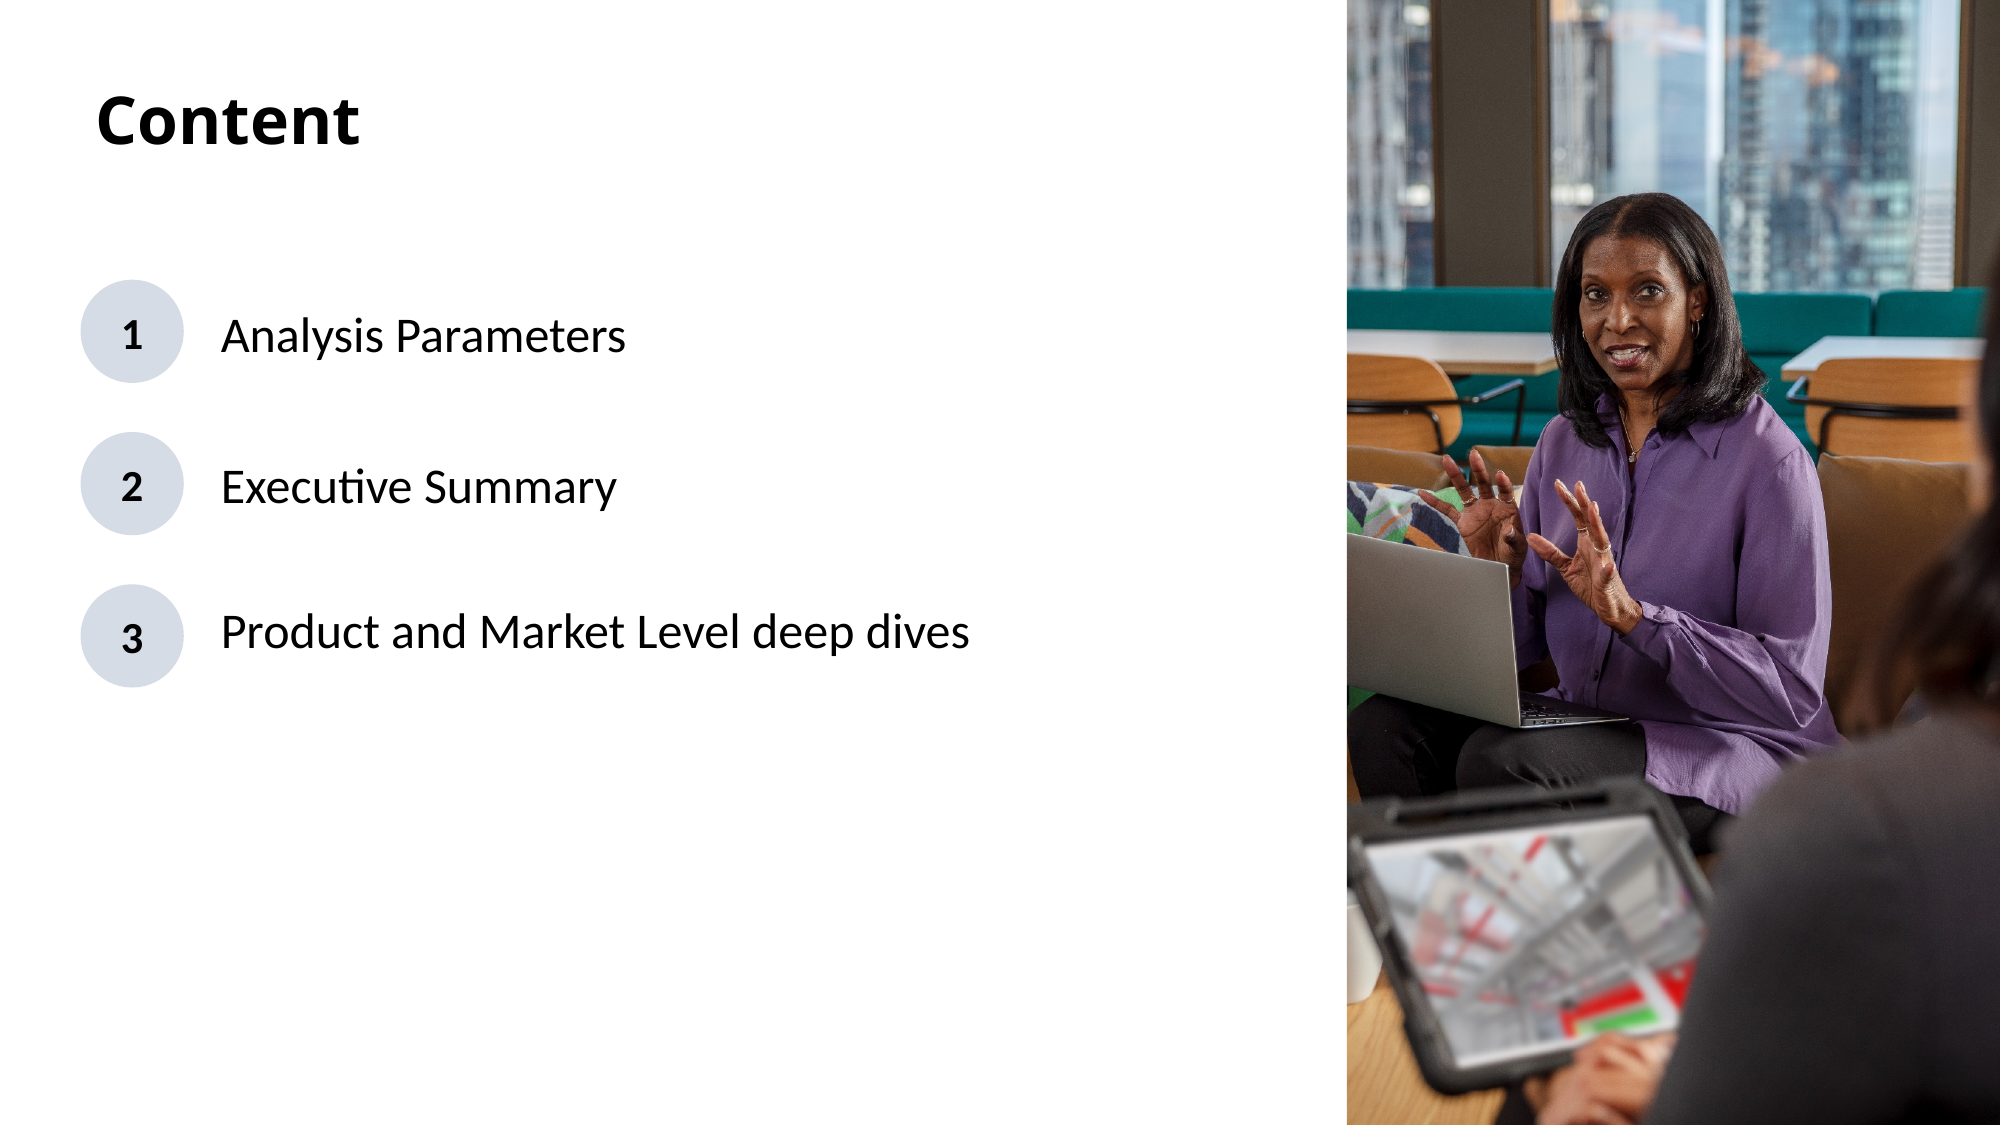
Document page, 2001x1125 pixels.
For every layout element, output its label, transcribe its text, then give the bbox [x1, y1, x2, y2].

text_box Executive Summary [220, 453, 1197, 514]
picture [1346, 0, 2000, 1125]
text_box 1 [79, 278, 185, 384]
text_box Analysis Parameters [220, 302, 1197, 363]
text_box 2 [79, 430, 185, 537]
text_box Product and Market Level deep dives [220, 598, 1197, 659]
title Content [80, 80, 1287, 168]
text_box 3 [79, 583, 185, 689]
